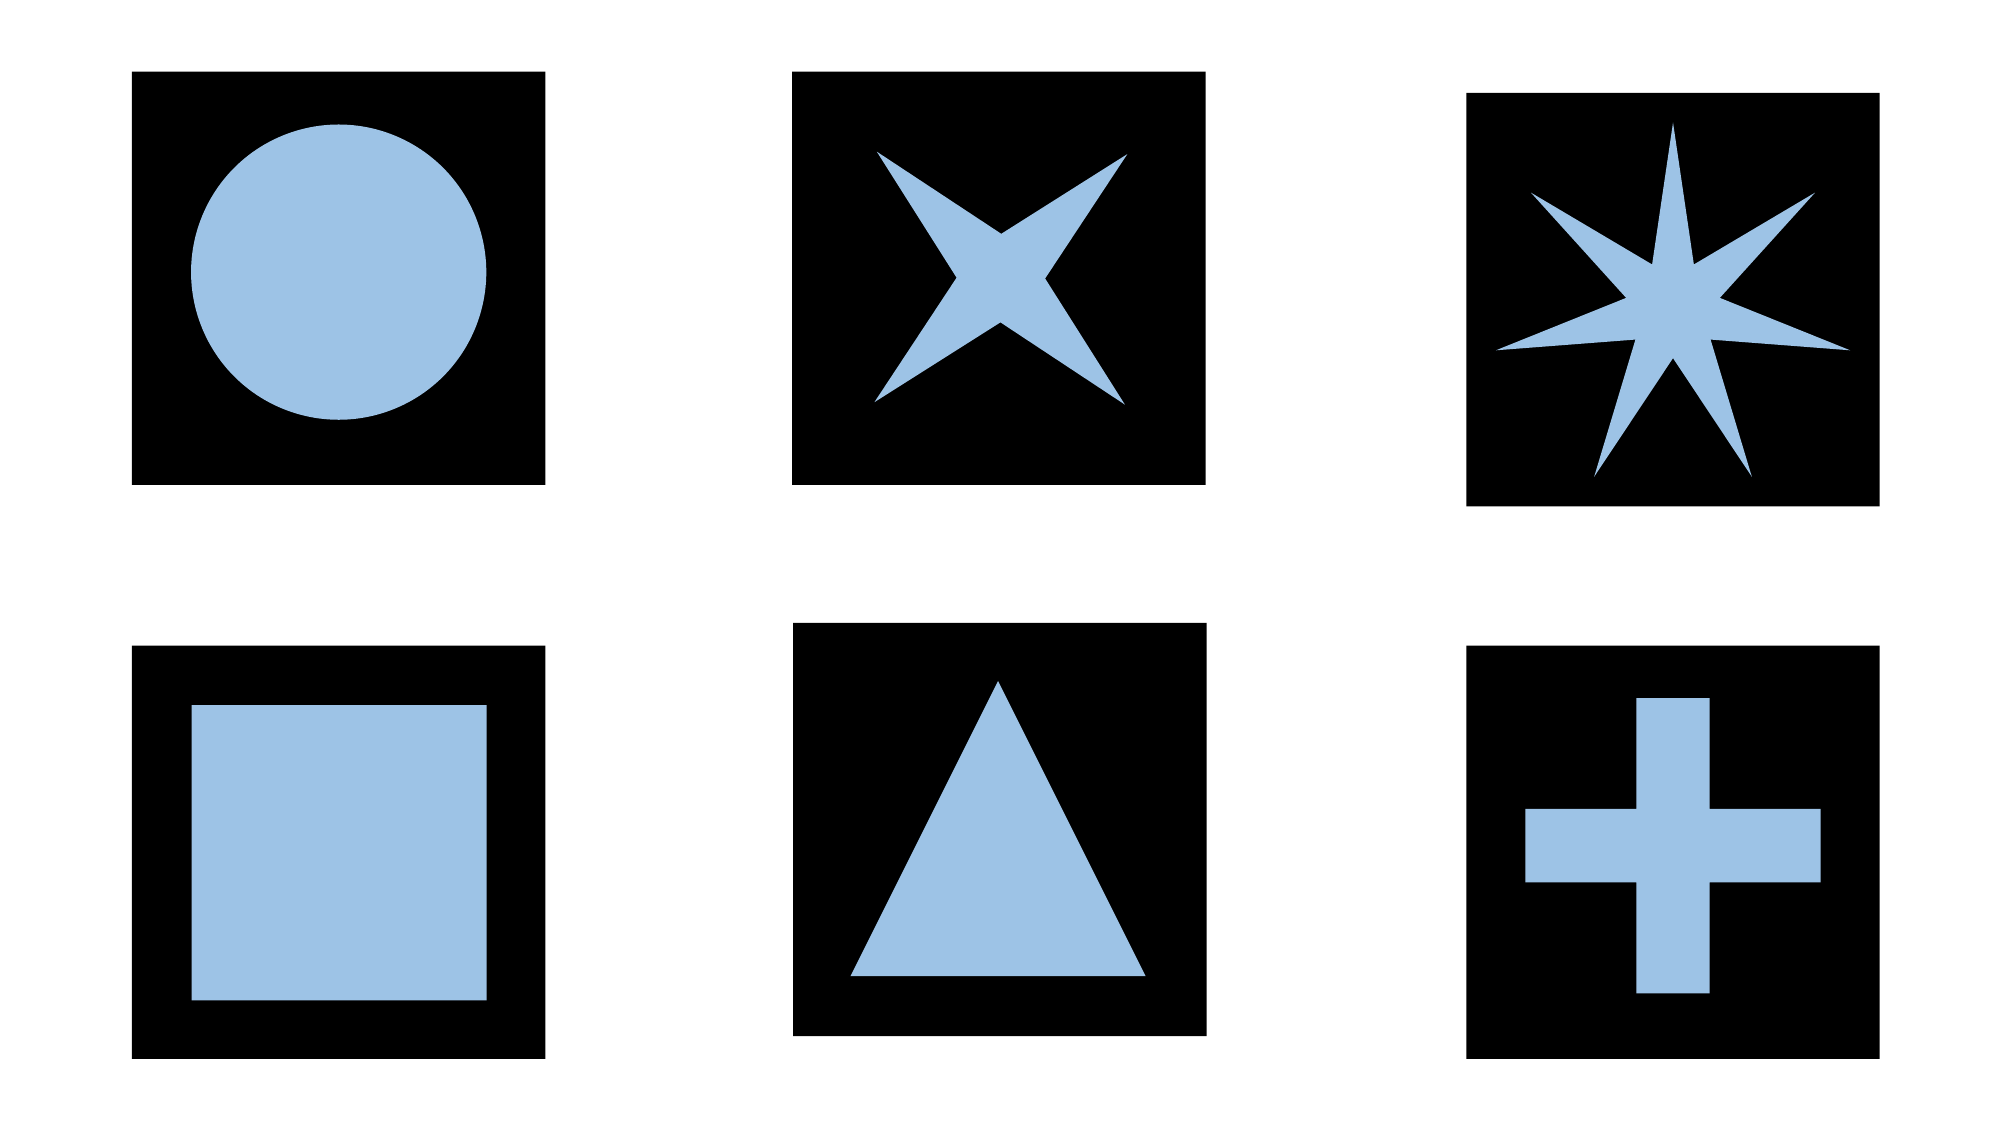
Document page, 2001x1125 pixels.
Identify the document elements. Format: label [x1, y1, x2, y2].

text_box [1466, 645, 1880, 1059]
text_box [131, 71, 546, 485]
text_box [1466, 92, 1880, 507]
text_box [131, 645, 546, 1059]
text_box [792, 71, 1206, 485]
text_box [793, 622, 1207, 1037]
